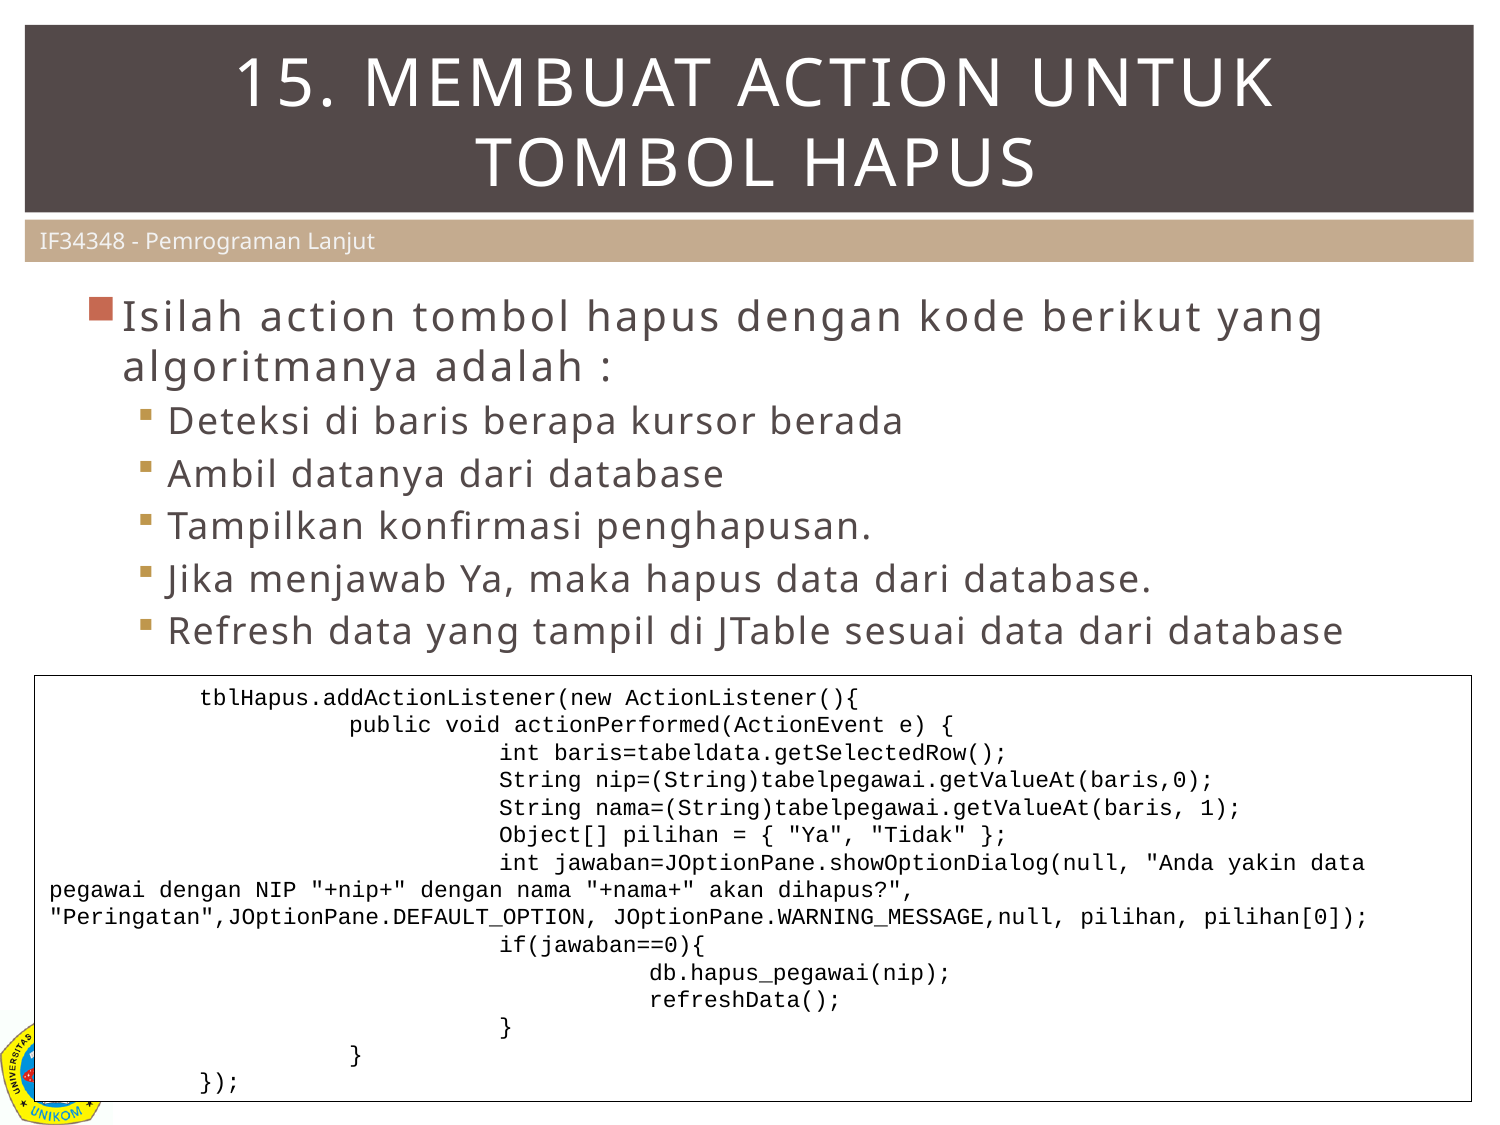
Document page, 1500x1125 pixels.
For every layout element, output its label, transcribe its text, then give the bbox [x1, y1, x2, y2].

picture [0, 1010, 113, 1125]
title 15. Membuat action untuk tombol hapus [62, 48, 1450, 191]
picture [23, 1069, 34, 1082]
list Isilah action tombol hapus dengan kode berikut yang algoritmanya adalah : Deteksi di baris berapa kursor berada Ambil datanya dari database Tampilkan konfirmasi penghapusan. Jika menjawab Ya, maka hapus data dari database. Refresh data yang tampil di JTable sesuai data dari database [62, 281, 1442, 675]
text_box tblHapus.addActionListener(new ActionListener(){ public void actionPerformed(ActionEvent e) { int baris=tabeldata.getSelectedRow(); String nip=(String)tabelpegawai.getValueAt(baris,0); String nama=(String)tabelpegawai.getValueAt(baris, 1); Object[] pilihan = { "Ya", "Tidak" }; int jawaban=JOptionPane.showOptionDialog(null, "Anda yakin data pegawai dengan NIP "+nip+" dengan nama "+nama+" akan dihapus?", "Peringatan",JOptionPane.DEFAULT_OPTION, JOptionPane.WARNING_MESSAGE,null, pilihan, pilihan[0]); if(jawaban==0){ db.hapus_pegawai(nip); refreshData(); } } }); [34, 675, 1472, 1102]
